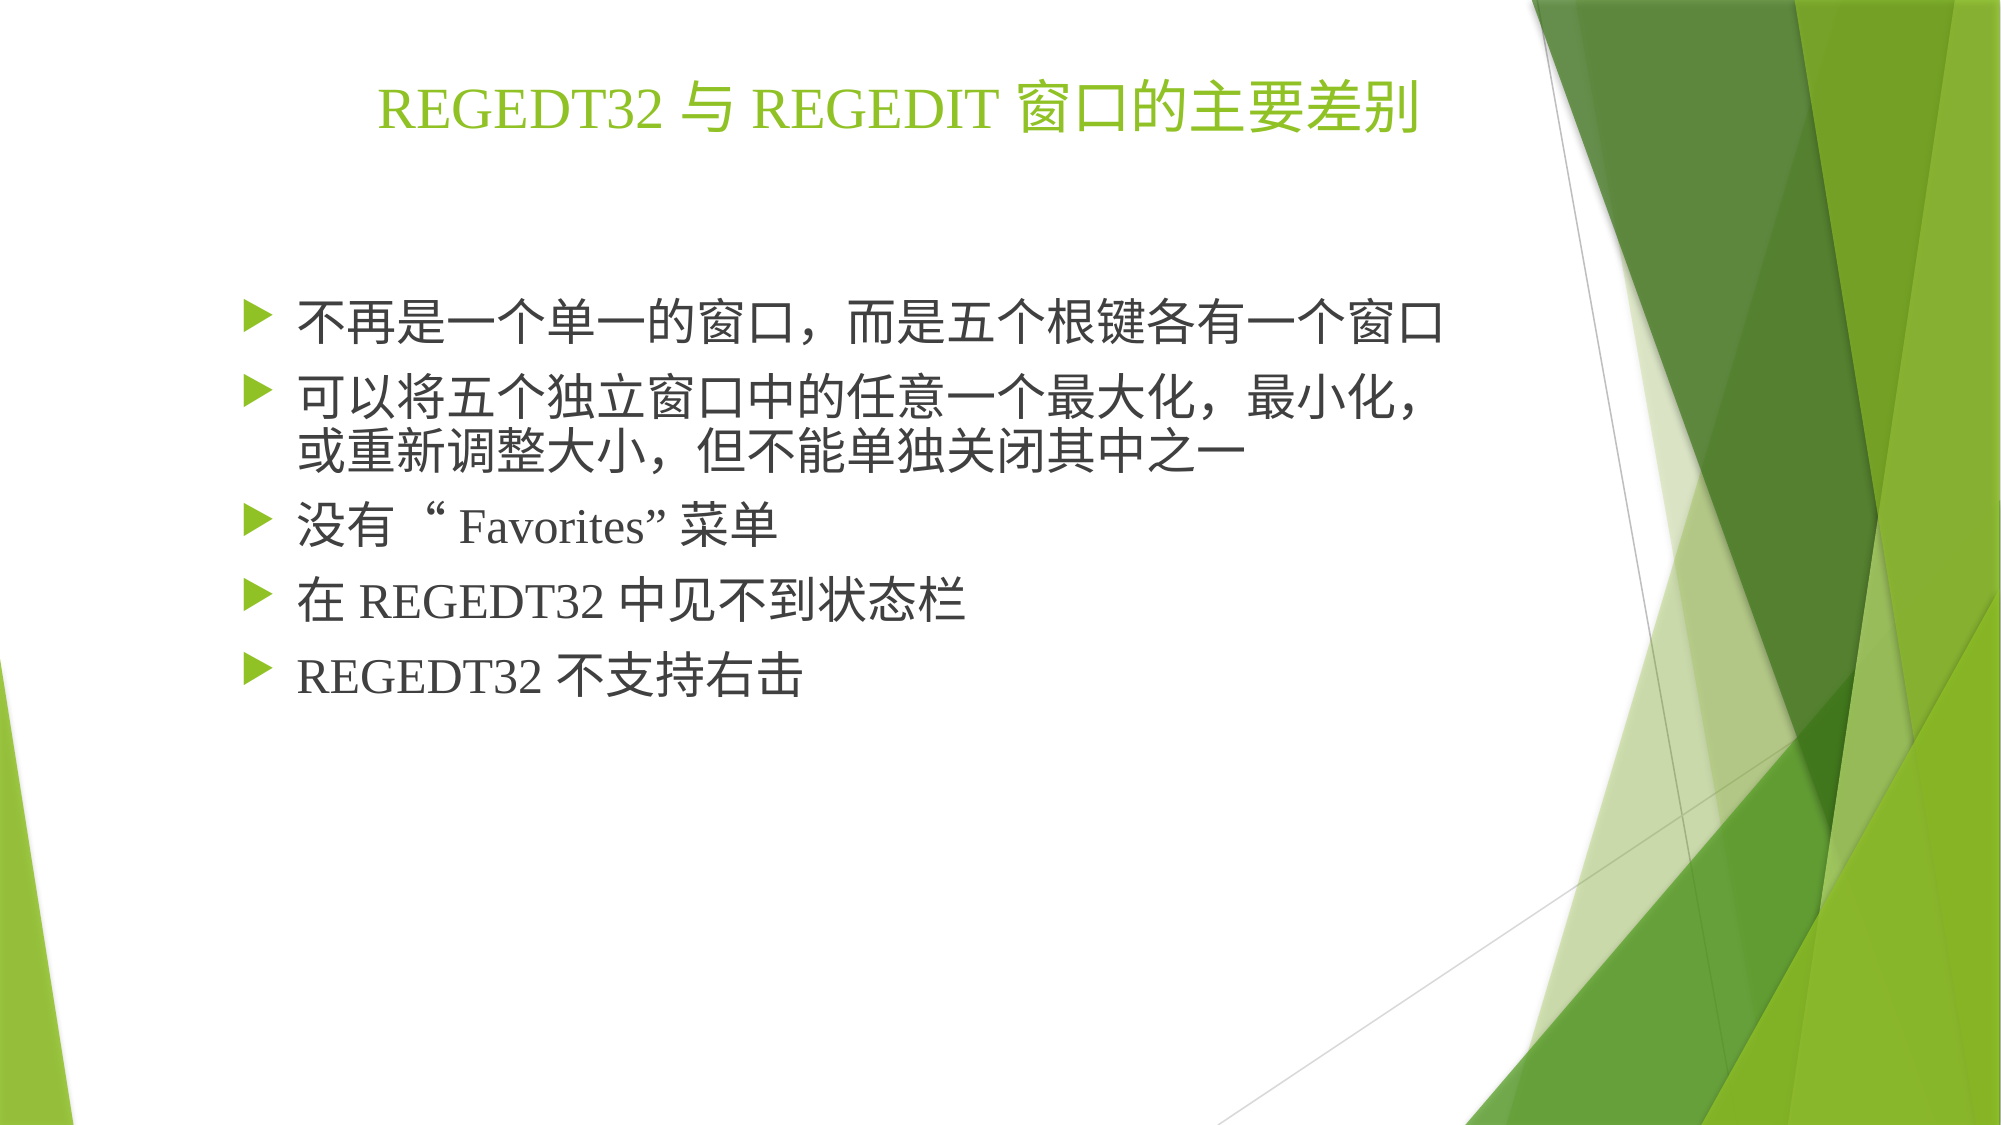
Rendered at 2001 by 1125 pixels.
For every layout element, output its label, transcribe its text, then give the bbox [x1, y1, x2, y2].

title REGEDT32与REGEDIT窗口的主要差别 [362, 62, 1638, 195]
list 不再是一个单一的窗口，而是五个根键各有一个窗口 可以将五个独立窗口中的任意一个最大化，最小化，或重新调整大小，但不能单独关闭其中之一 没有“Favorites”菜单 在REGEDT32中见不到状态栏 REGEDT32不支持右击 [225, 289, 1501, 976]
